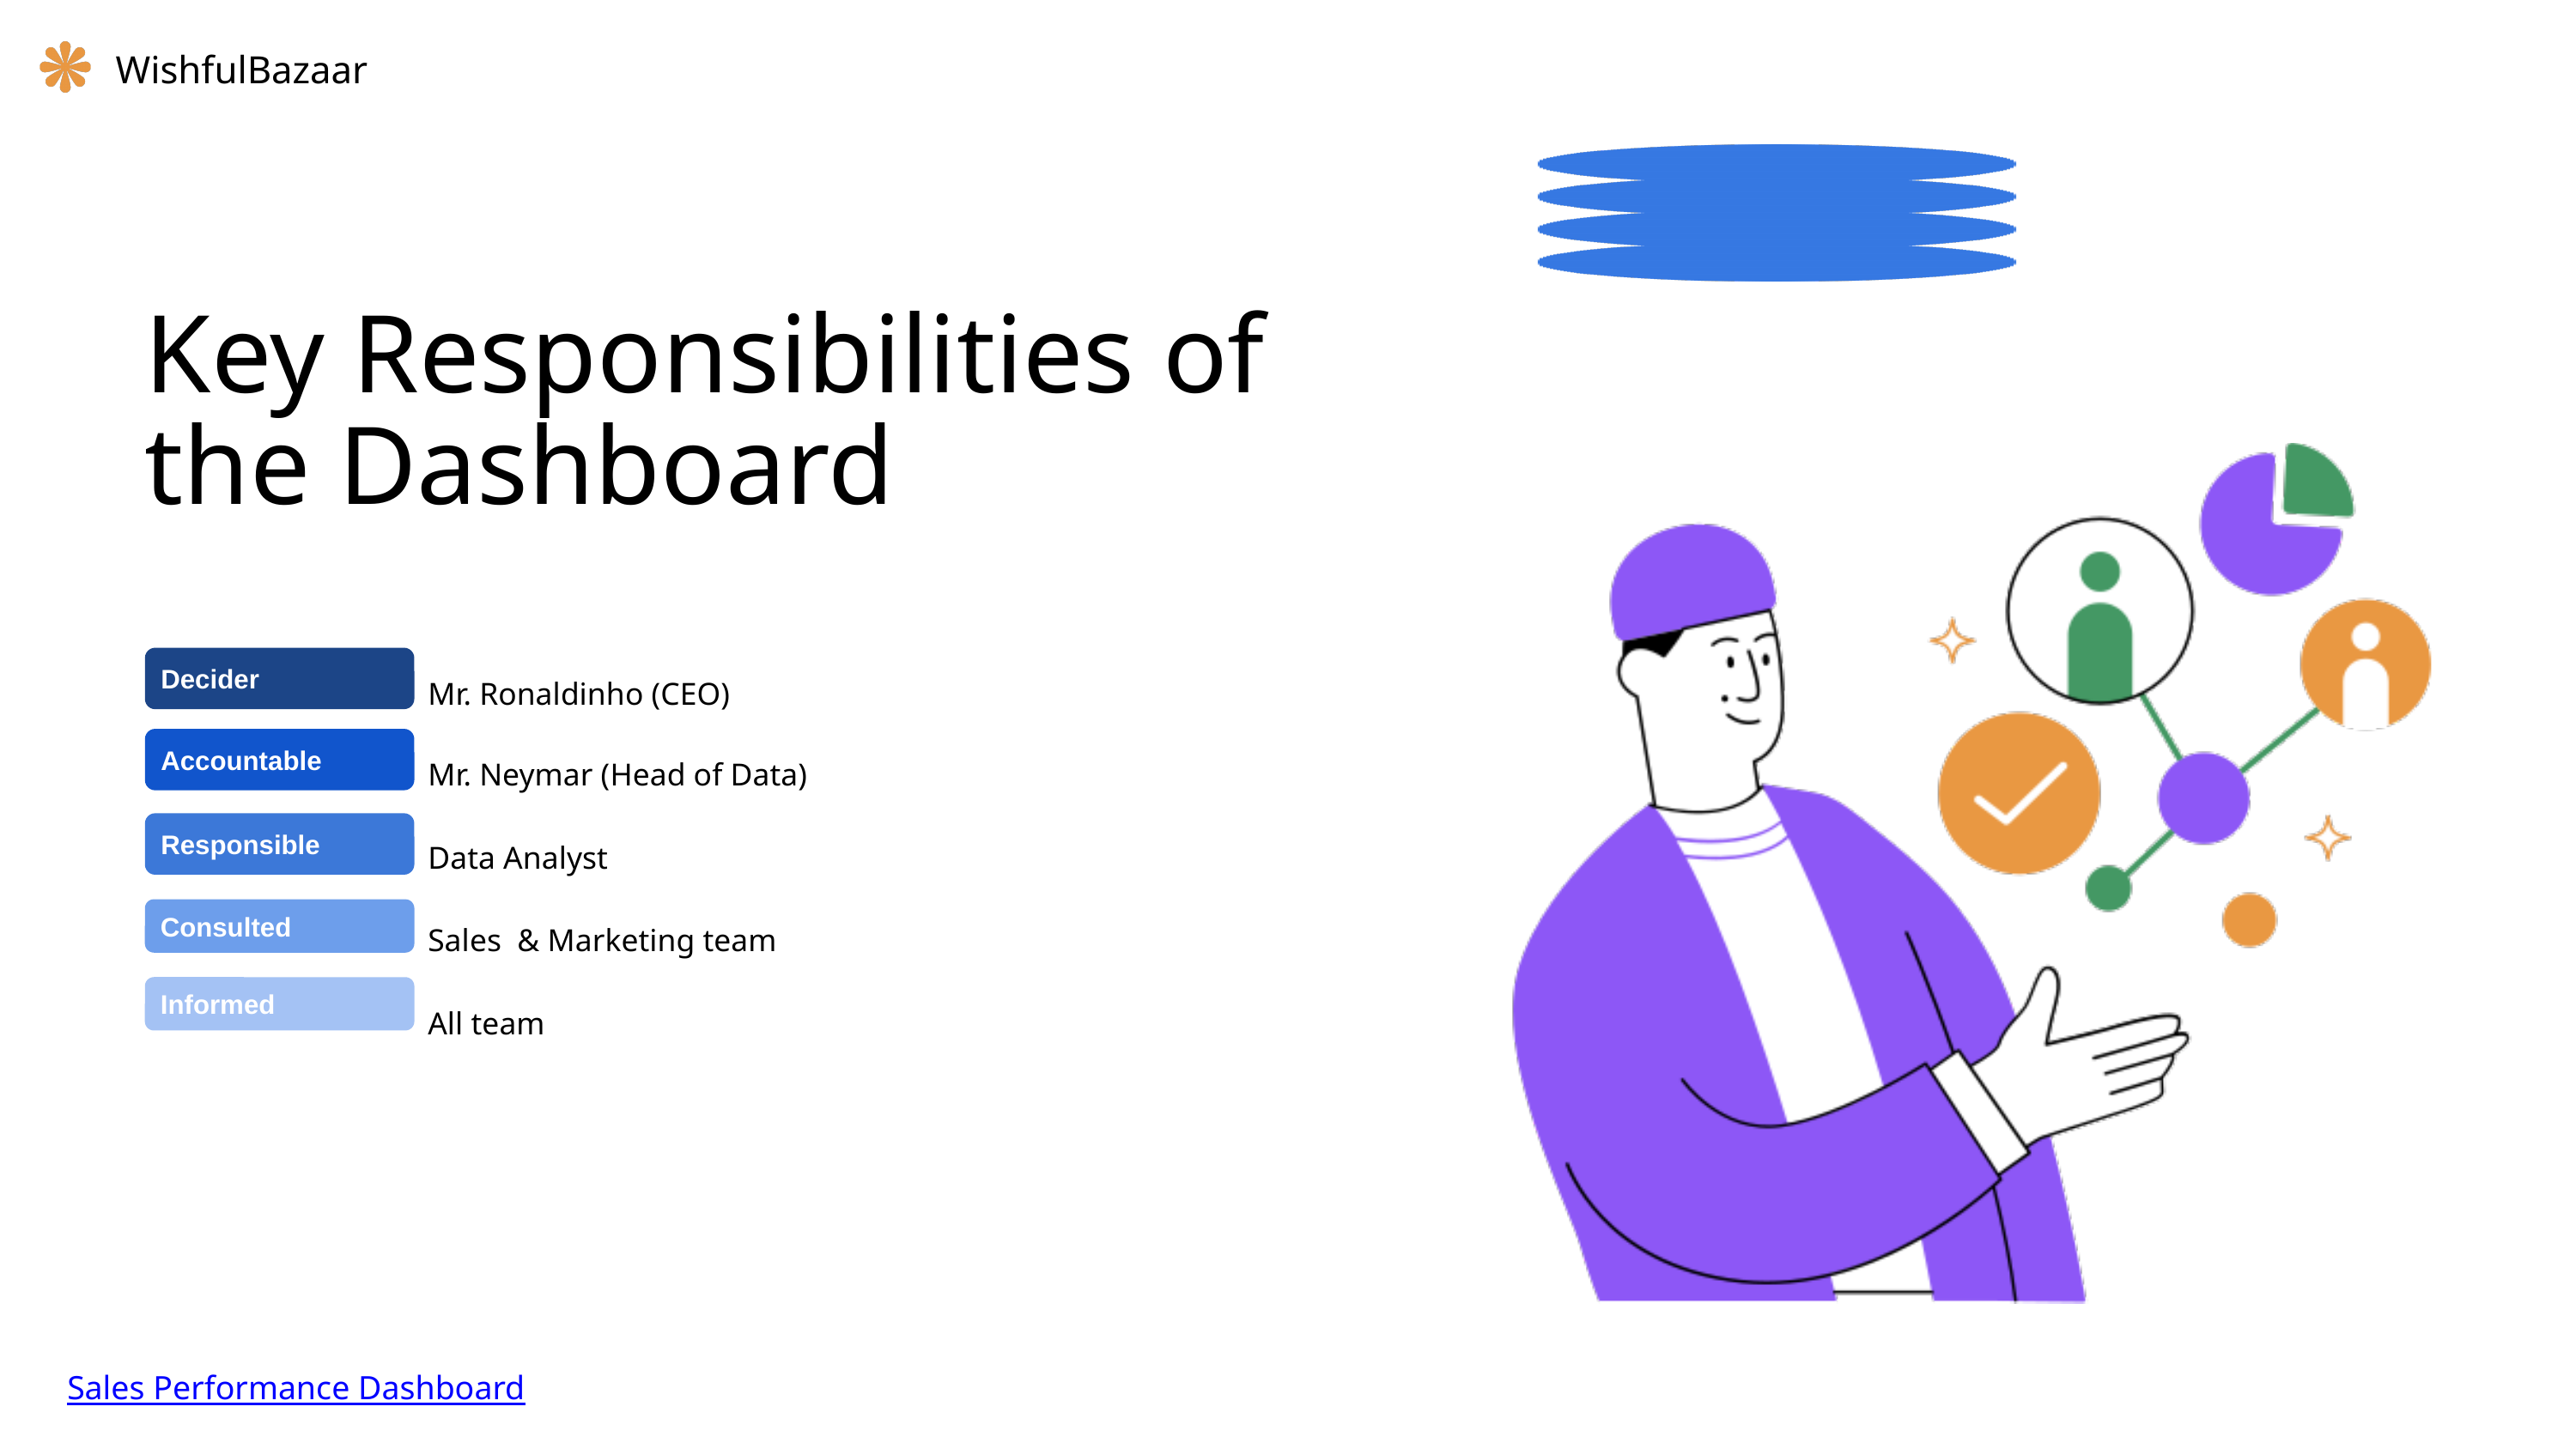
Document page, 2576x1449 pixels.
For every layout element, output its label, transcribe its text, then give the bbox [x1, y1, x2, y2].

text_box Informed [144, 977, 415, 1031]
text_box All team [428, 989, 1017, 1041]
text_box Mr. Ronaldinho (CEO) [428, 659, 1017, 712]
text_box Sales Performance Dashboard [54, 1337, 1533, 1425]
text_box [1497, 443, 2432, 1304]
text_box Consulted [144, 899, 415, 953]
text_box Sales & Marketing team [428, 906, 1017, 958]
text_box Accountable [144, 729, 415, 791]
text_box Key Responsibilities of the Dashboard [144, 303, 1272, 527]
text_box Data Analyst [428, 824, 1017, 876]
text_box Decider [144, 647, 415, 710]
text_box Mr. Neymar (Head of Data) [428, 741, 1017, 792]
text_box [1537, 144, 2017, 282]
text_box Responsible [144, 813, 415, 875]
text_box WishfulBazaar [115, 52, 403, 93]
text_box [39, 41, 91, 93]
